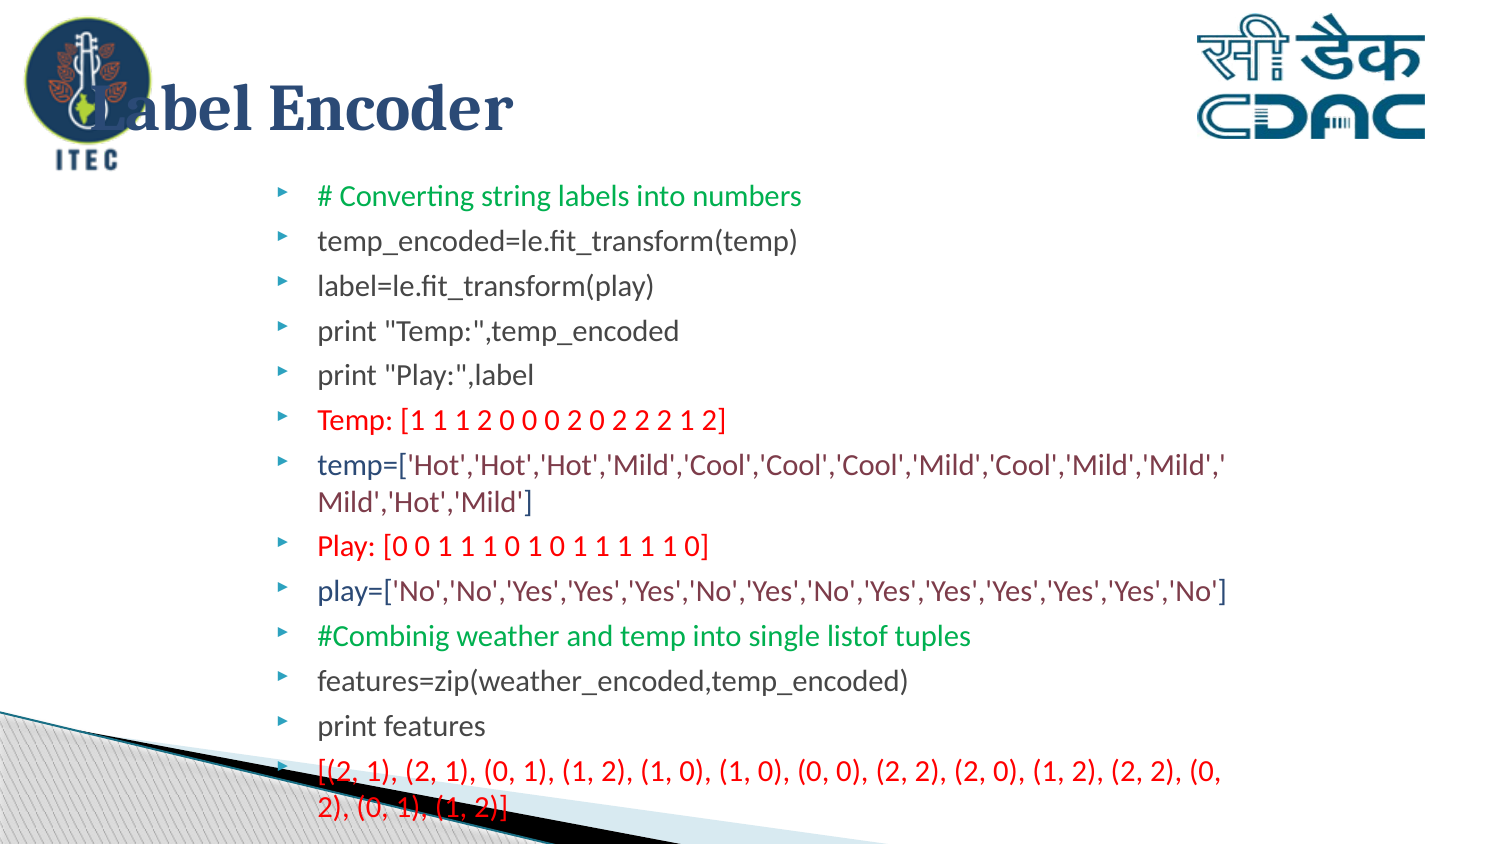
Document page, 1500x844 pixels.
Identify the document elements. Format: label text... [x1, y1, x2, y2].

title Label Encoder [75, 33, 1425, 175]
list # Converting string labels into numbers temp_encoded=le.fit_transform(temp) label=le.fit_transform(play) print "Temp:",temp_encoded print "Play:",label Temp: [1 1 1 2 0 0 0 2 0 2 2 2 1 2] temp=['Hot','Hot','Hot','Mild','Cool','Cool','Cool','Mild','Cool','Mild','Mild','Mild','Hot','Mild'] Play: [0 0 1 1 1 0 1 0 1 1 1 1 1 0] play=['No','No','Yes','Yes','Yes','No','Yes','No','Yes','Yes','Yes','Yes','Yes','No'] #Combinig weather and temp into single listof tuples features=zip(weather_encoded,temp_encoded) print features [(2, 1), (2, 1), (0, 1), (1, 2), (1, 0), (1, 0), (0, 0), (2, 2), (2, 0), (1, 2), (2, 2), (0, 2), (0, 1), (1, 2)] [243, 175, 1257, 844]
picture [1197, 13, 1425, 33]
picture [0, 8, 175, 183]
